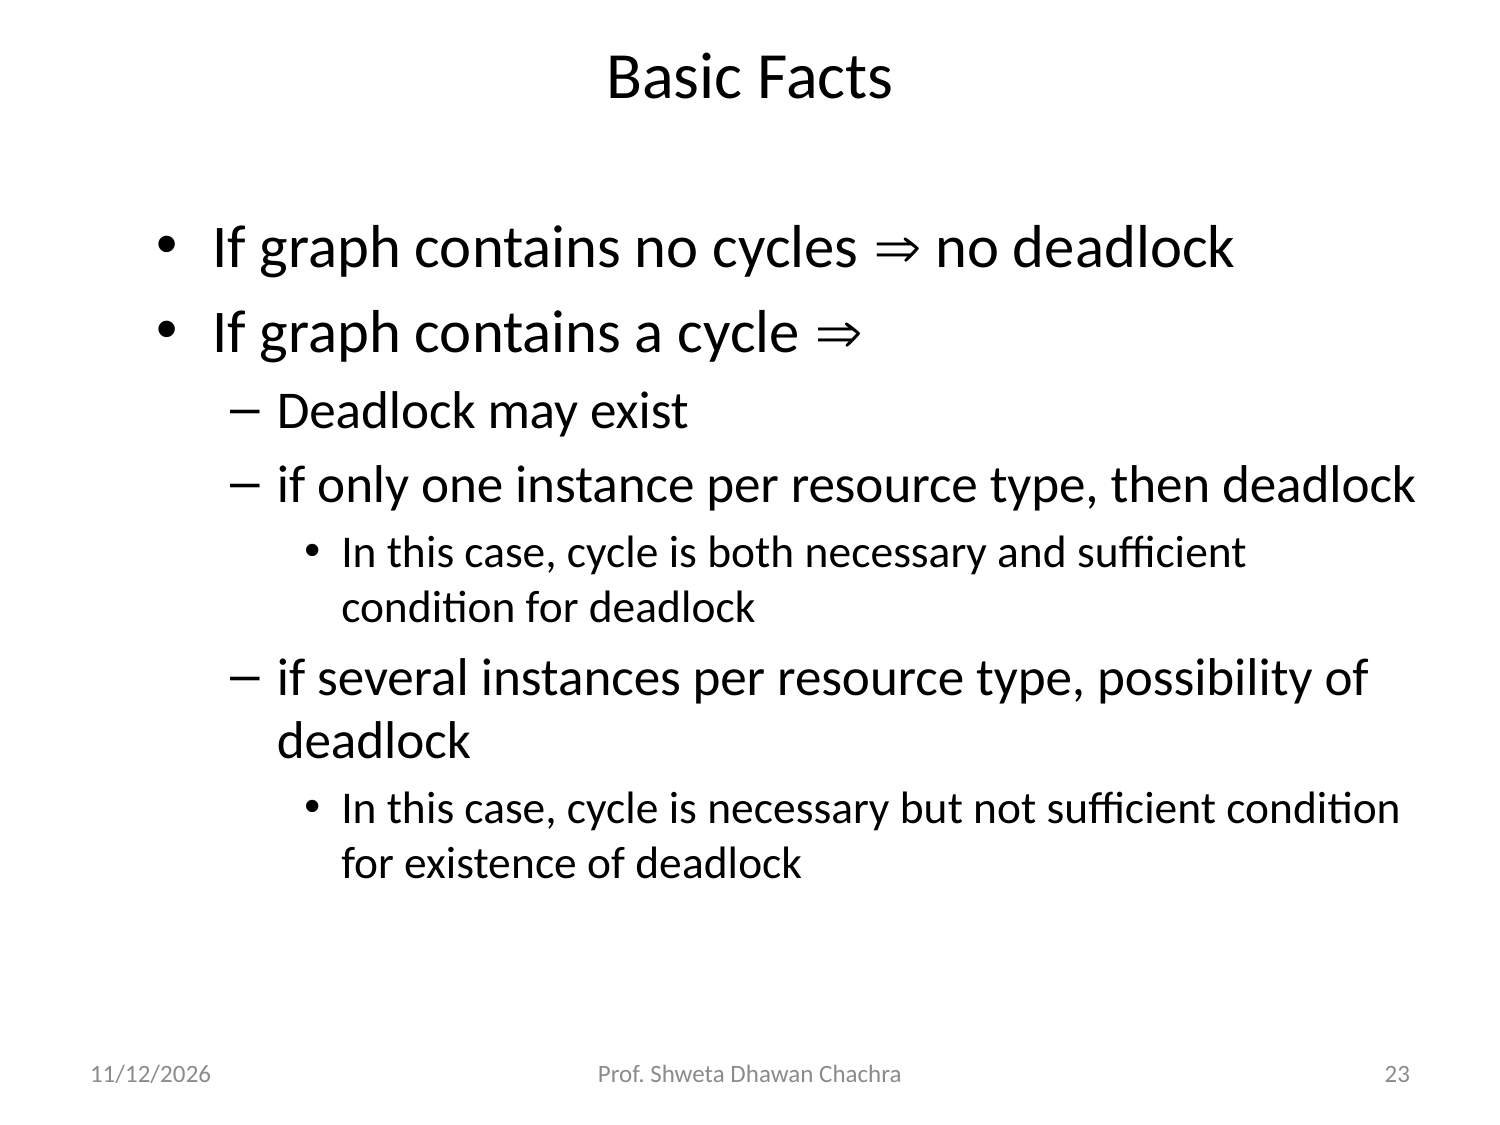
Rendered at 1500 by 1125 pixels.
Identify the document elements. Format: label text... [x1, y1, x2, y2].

slide_number 23 [1074, 1042, 1425, 1103]
title Basic Facts [75, 24, 1425, 120]
list If graph contains no cycles  no deadlock If graph contains a cycle  Deadlock may exist if only one instance per resource type, then deadlock In this case, cycle is both necessary and sufficient condition for deadlock if several instances per resource type, possibility of deadlock In this case, cycle is necessary but not sufficient condition for existence of deadlock [141, 199, 1438, 922]
footer Prof. Shweta Dhawan Chachra [512, 1042, 988, 1103]
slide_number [75, 1042, 425, 1103]
